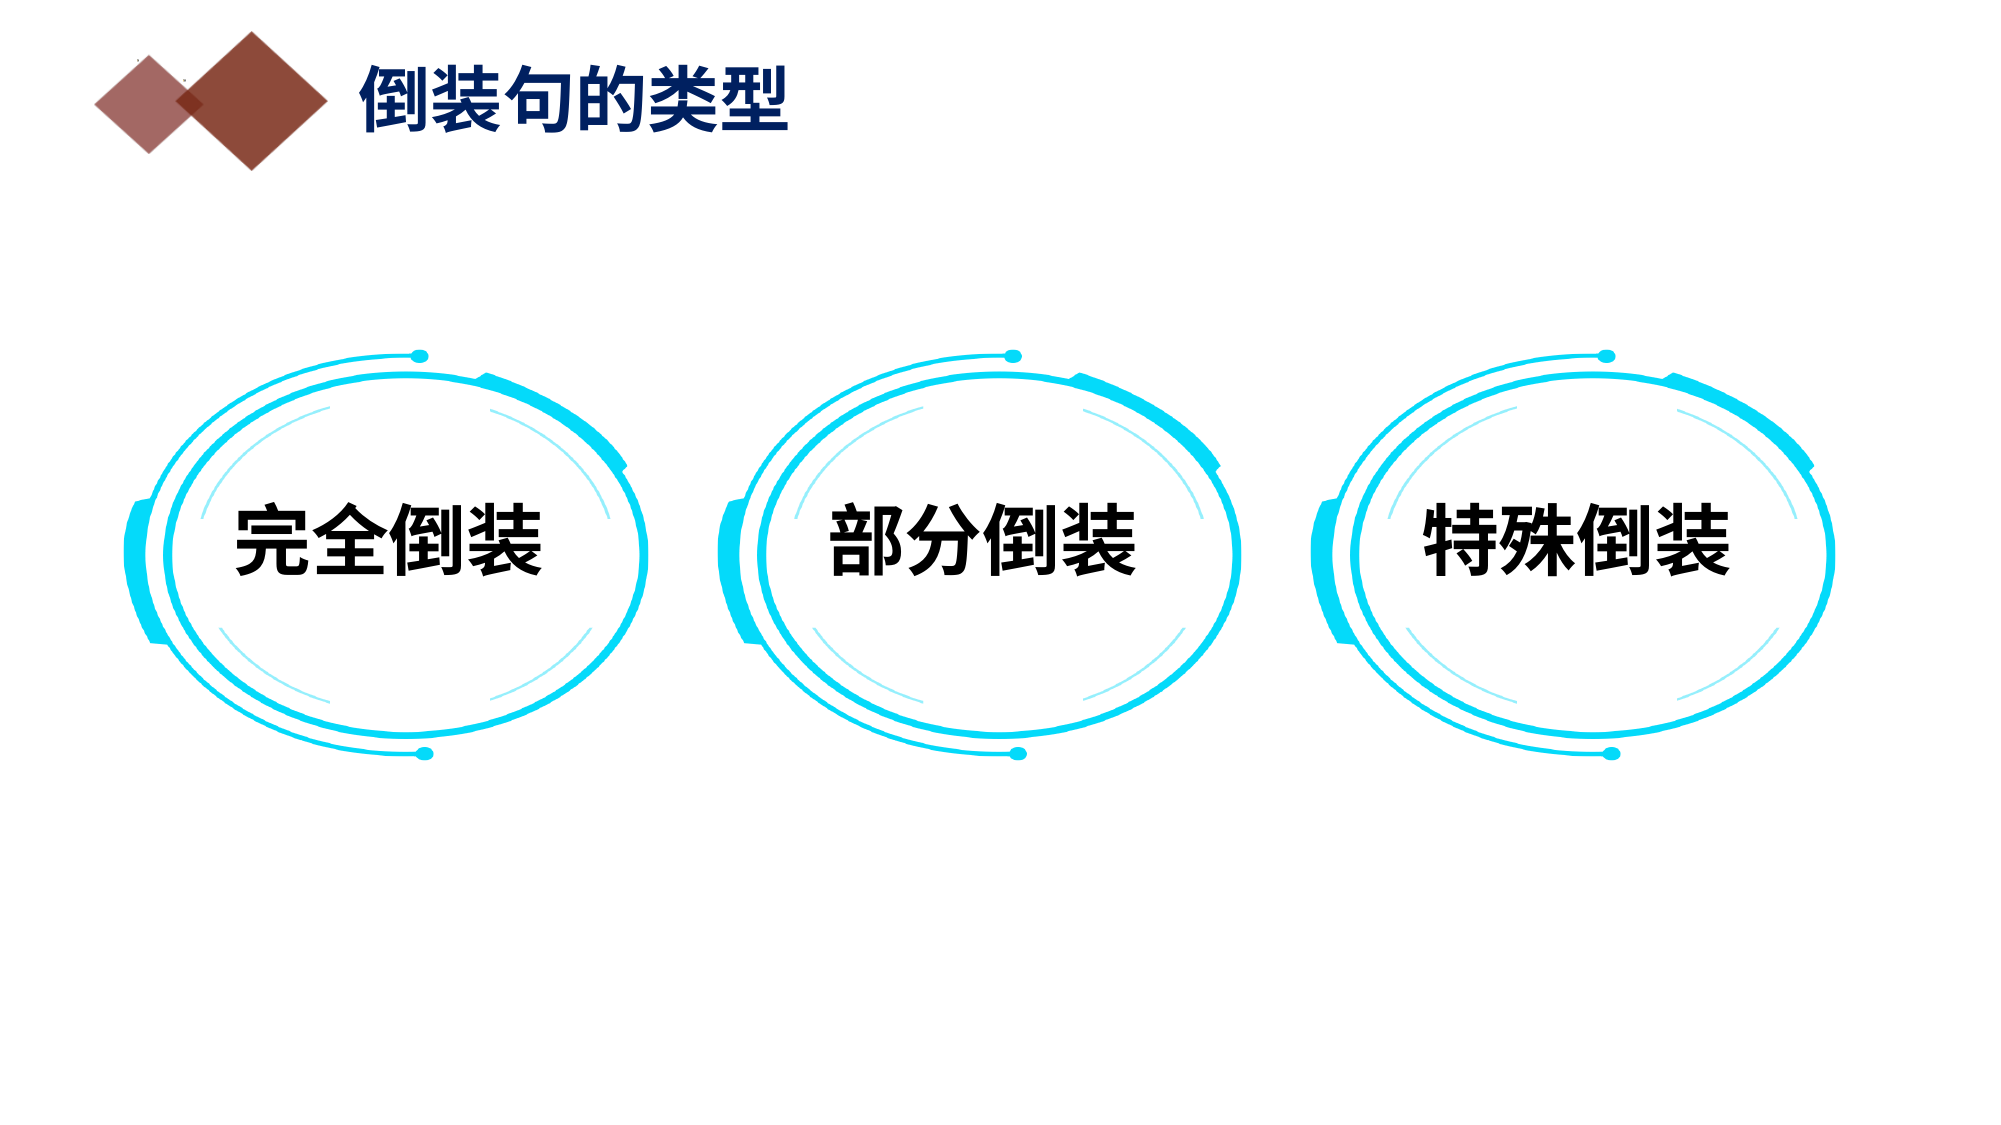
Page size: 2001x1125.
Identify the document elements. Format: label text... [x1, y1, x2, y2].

picture [702, 343, 1261, 766]
picture [109, 343, 667, 766]
picture [1296, 343, 1854, 766]
list 倒装句的类型 [343, 46, 1516, 157]
picture [93, 30, 329, 172]
